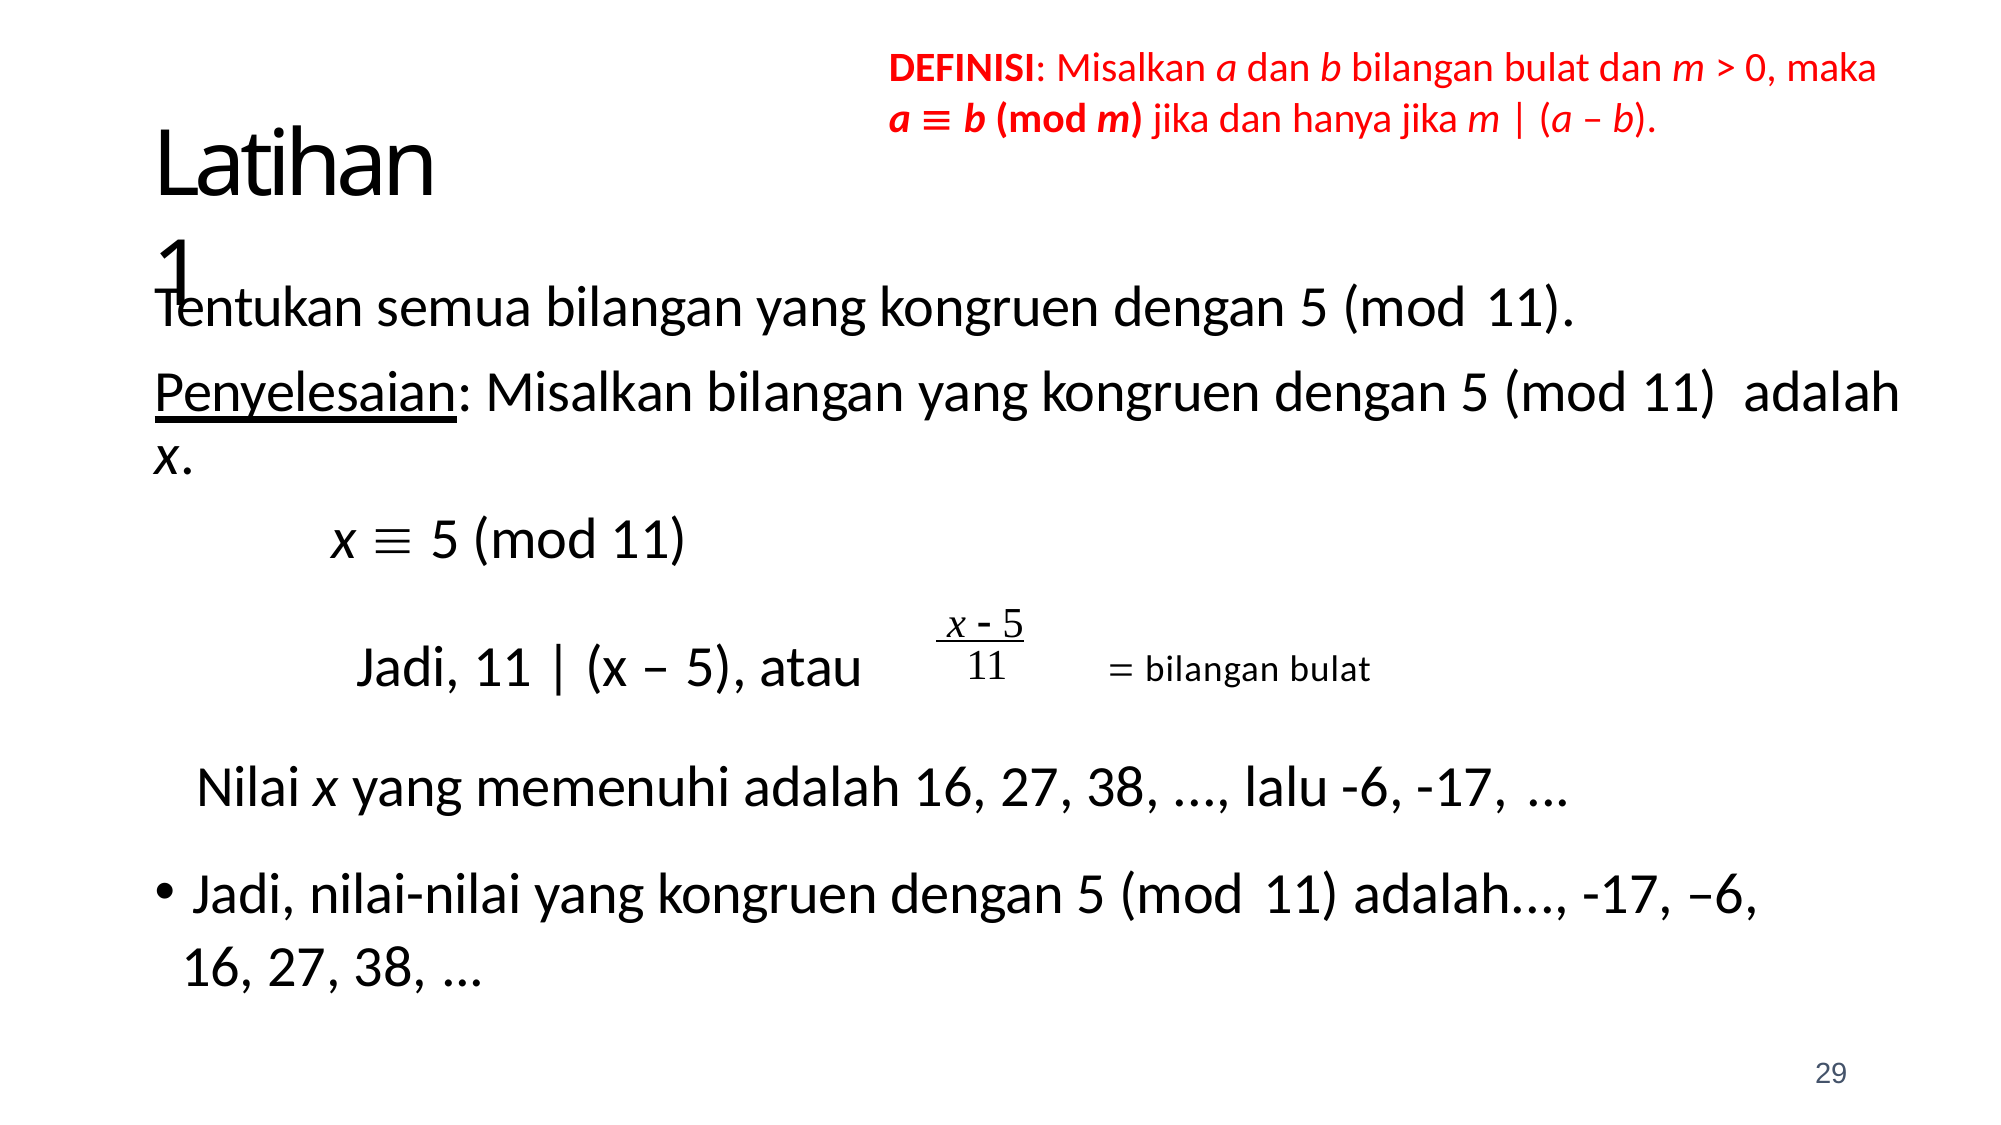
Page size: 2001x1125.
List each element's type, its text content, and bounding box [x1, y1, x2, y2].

text_box Jadi, nilai-nilai yang kongruen dengan 5 (mod 11) adalah..., -17, –6, 16, 27, 38, ... [152, 852, 2000, 998]
text_box 29 [1812, 1052, 1850, 1090]
text_box 11 Nilai x yang memenuhi adalah 16, 27, 38, ..., lalu -6, -17, ... [194, 638, 2000, 818]
text_box DEFINISI: Misalkan a dan b bilangan bulat dan m > 0, maka a  b (mod m) jika dan hanya jika m | (a – b). [886, 38, 2000, 141]
text_box x  5 Jadi, 11 | (x – 5), atau  bilangan bulat [349, 609, 1945, 700]
text_box Latihan 1 [150, 101, 486, 324]
text_box Tentukan semua bilangan yang kongruen dengan 5 (mod 11). Penyelesaian: Misalkan bilangan yang kongruen dengan 5 (mod 11) adalah x. x  5 (mod 11) [152, 252, 1922, 570]
